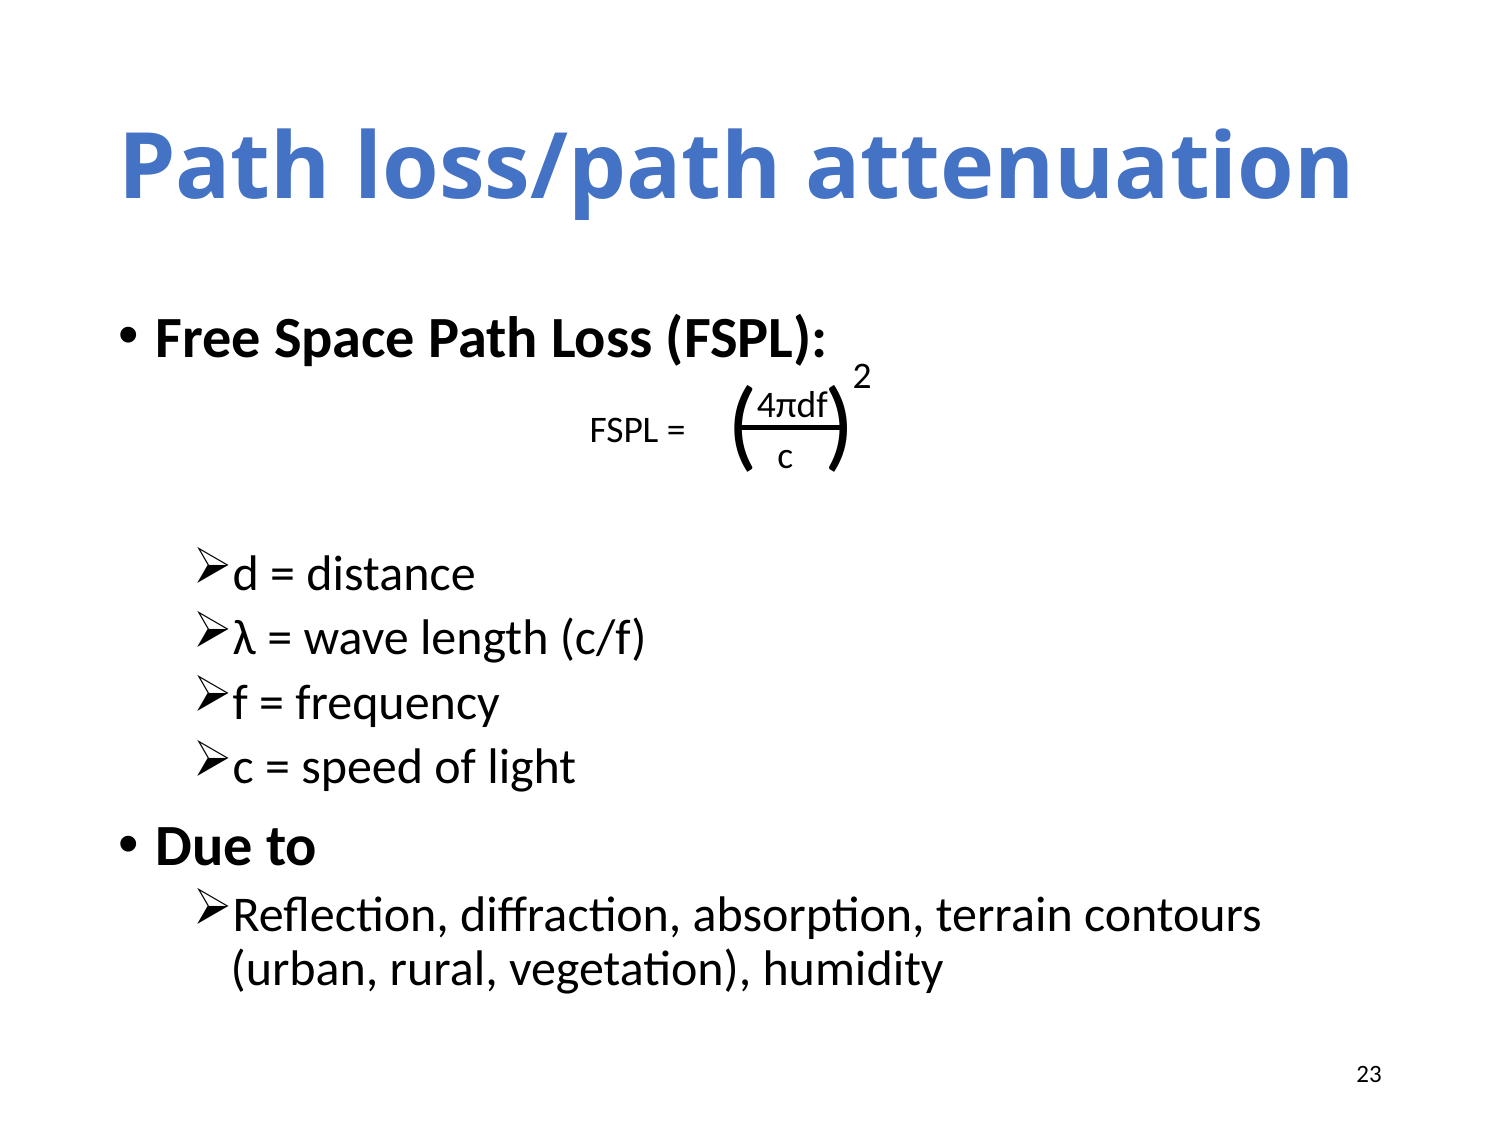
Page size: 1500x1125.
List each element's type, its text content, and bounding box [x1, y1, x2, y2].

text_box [559, 343, 957, 488]
list Free Space Path Loss (FSPL): d = distance λ = wave length (c/f) f = frequency c = speed of light Due to Reflection, diffraction, absorption, terrain contours (urban, rural, vegetation), humidity [103, 299, 1397, 1014]
title Path loss/path attenuation [103, 59, 1397, 278]
slide_number 23 [1059, 1042, 1397, 1103]
